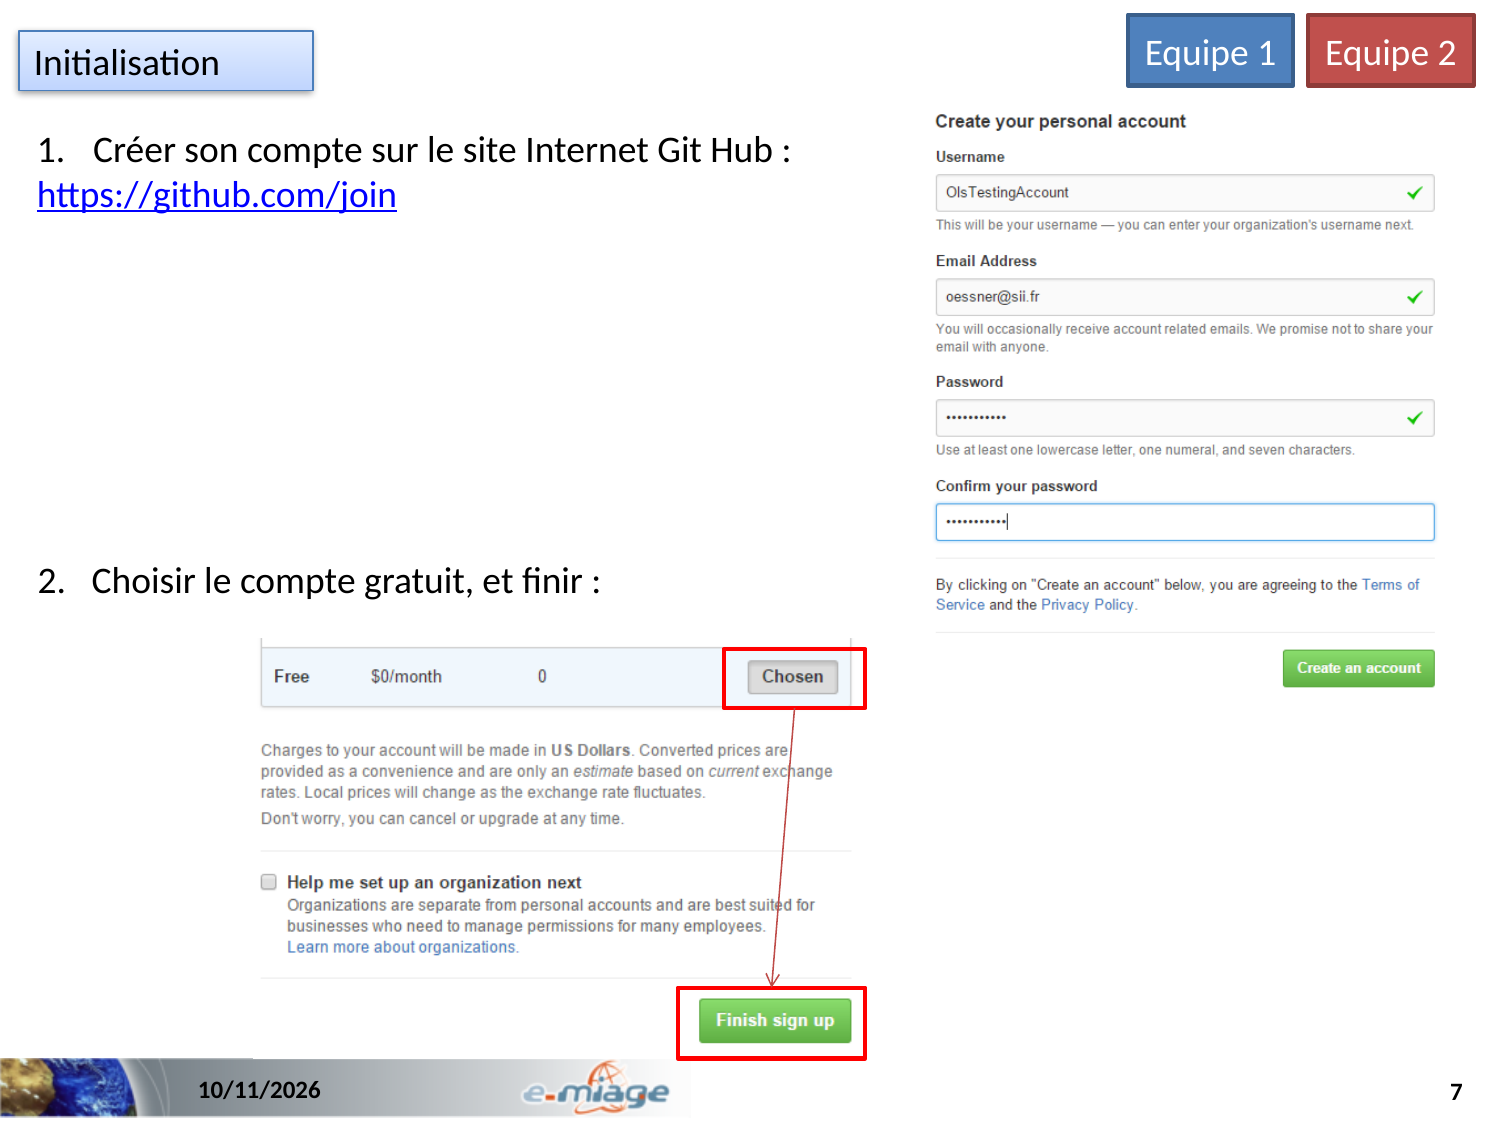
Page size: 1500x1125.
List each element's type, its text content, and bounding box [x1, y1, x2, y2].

text_box Initialisation [18, 30, 314, 91]
picture [0, 637, 866, 1118]
text_box Créer son compte sur le site Internet Git Hub : https://github.com/join [22, 117, 808, 223]
picture [926, 101, 1456, 705]
text_box Equipe 1 [1126, 13, 1295, 88]
text_box 2. Choisir le compte gratuit, et finir : [22, 549, 617, 609]
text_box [771, 707, 795, 988]
text_box Equipe 2 [1306, 13, 1476, 88]
